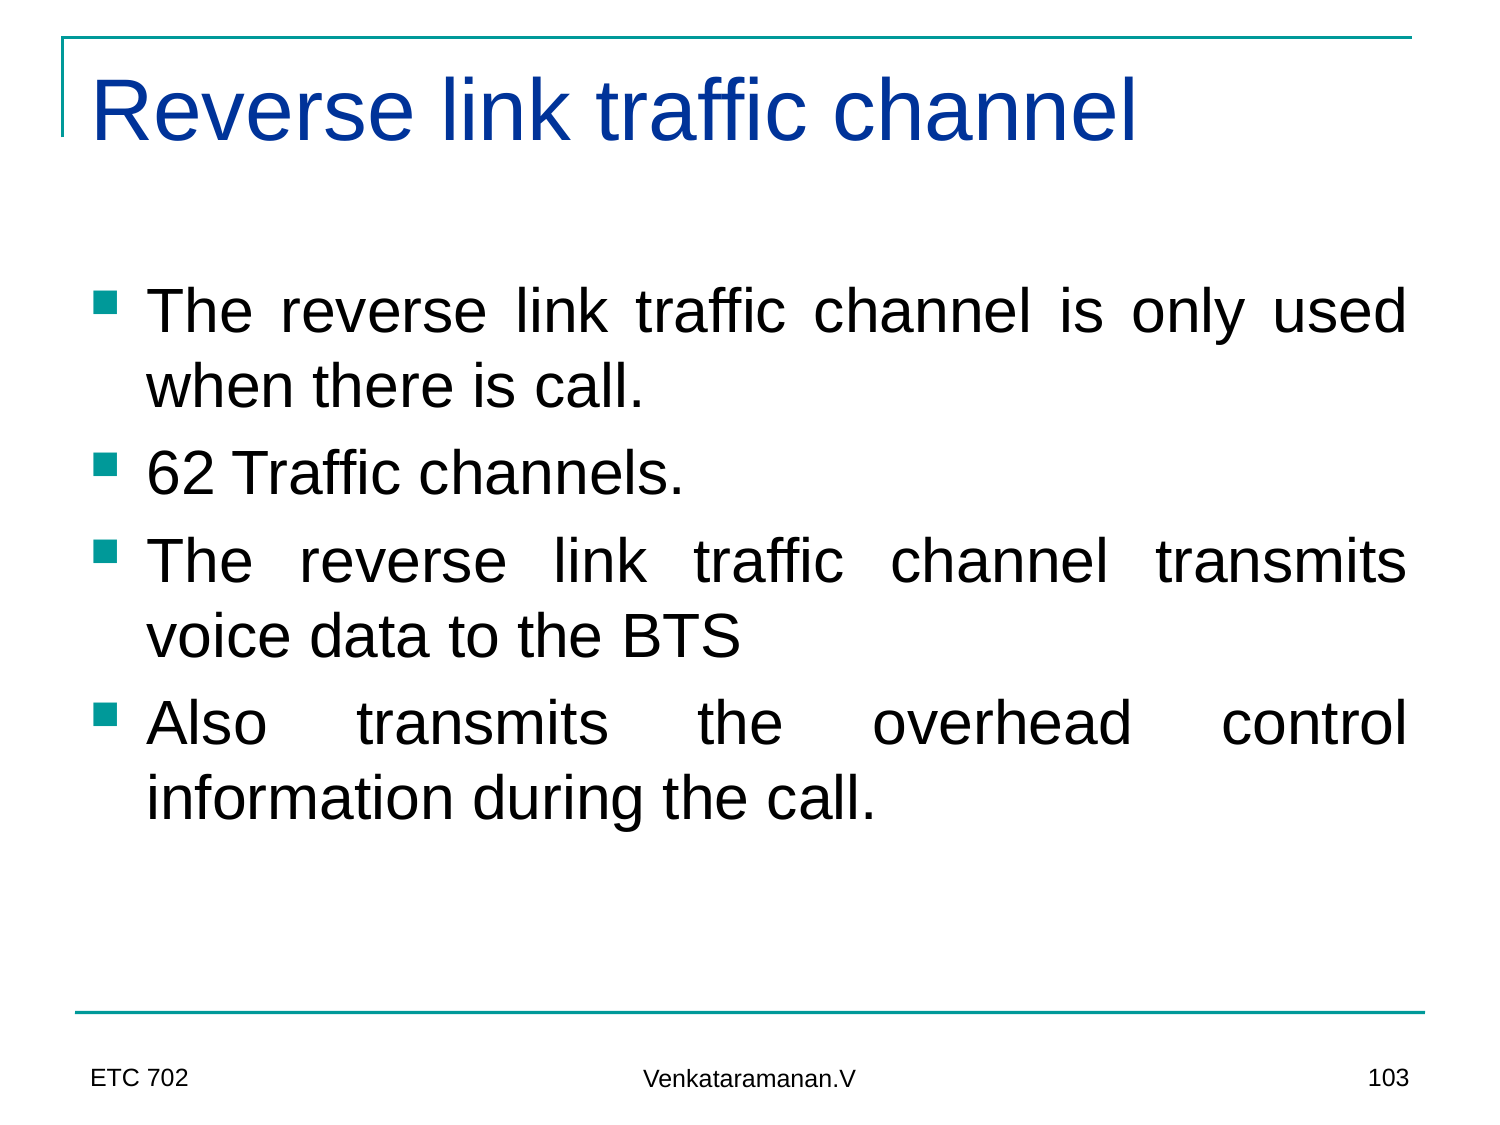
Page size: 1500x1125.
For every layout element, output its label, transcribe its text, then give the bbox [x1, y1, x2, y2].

list The reverse link traffic channel is only used when there is call. 62 Traffic channels. The reverse link traffic channel transmits voice data to the BTS Also transmits the overhead control information during the call. [75, 262, 1425, 1006]
title Reverse link traffic channel [75, 45, 1425, 233]
slide_number 103 [1074, 1024, 1425, 1100]
footer Venkataramanan.V [512, 1025, 988, 1100]
slide_number ETC 702 [75, 1024, 425, 1100]
